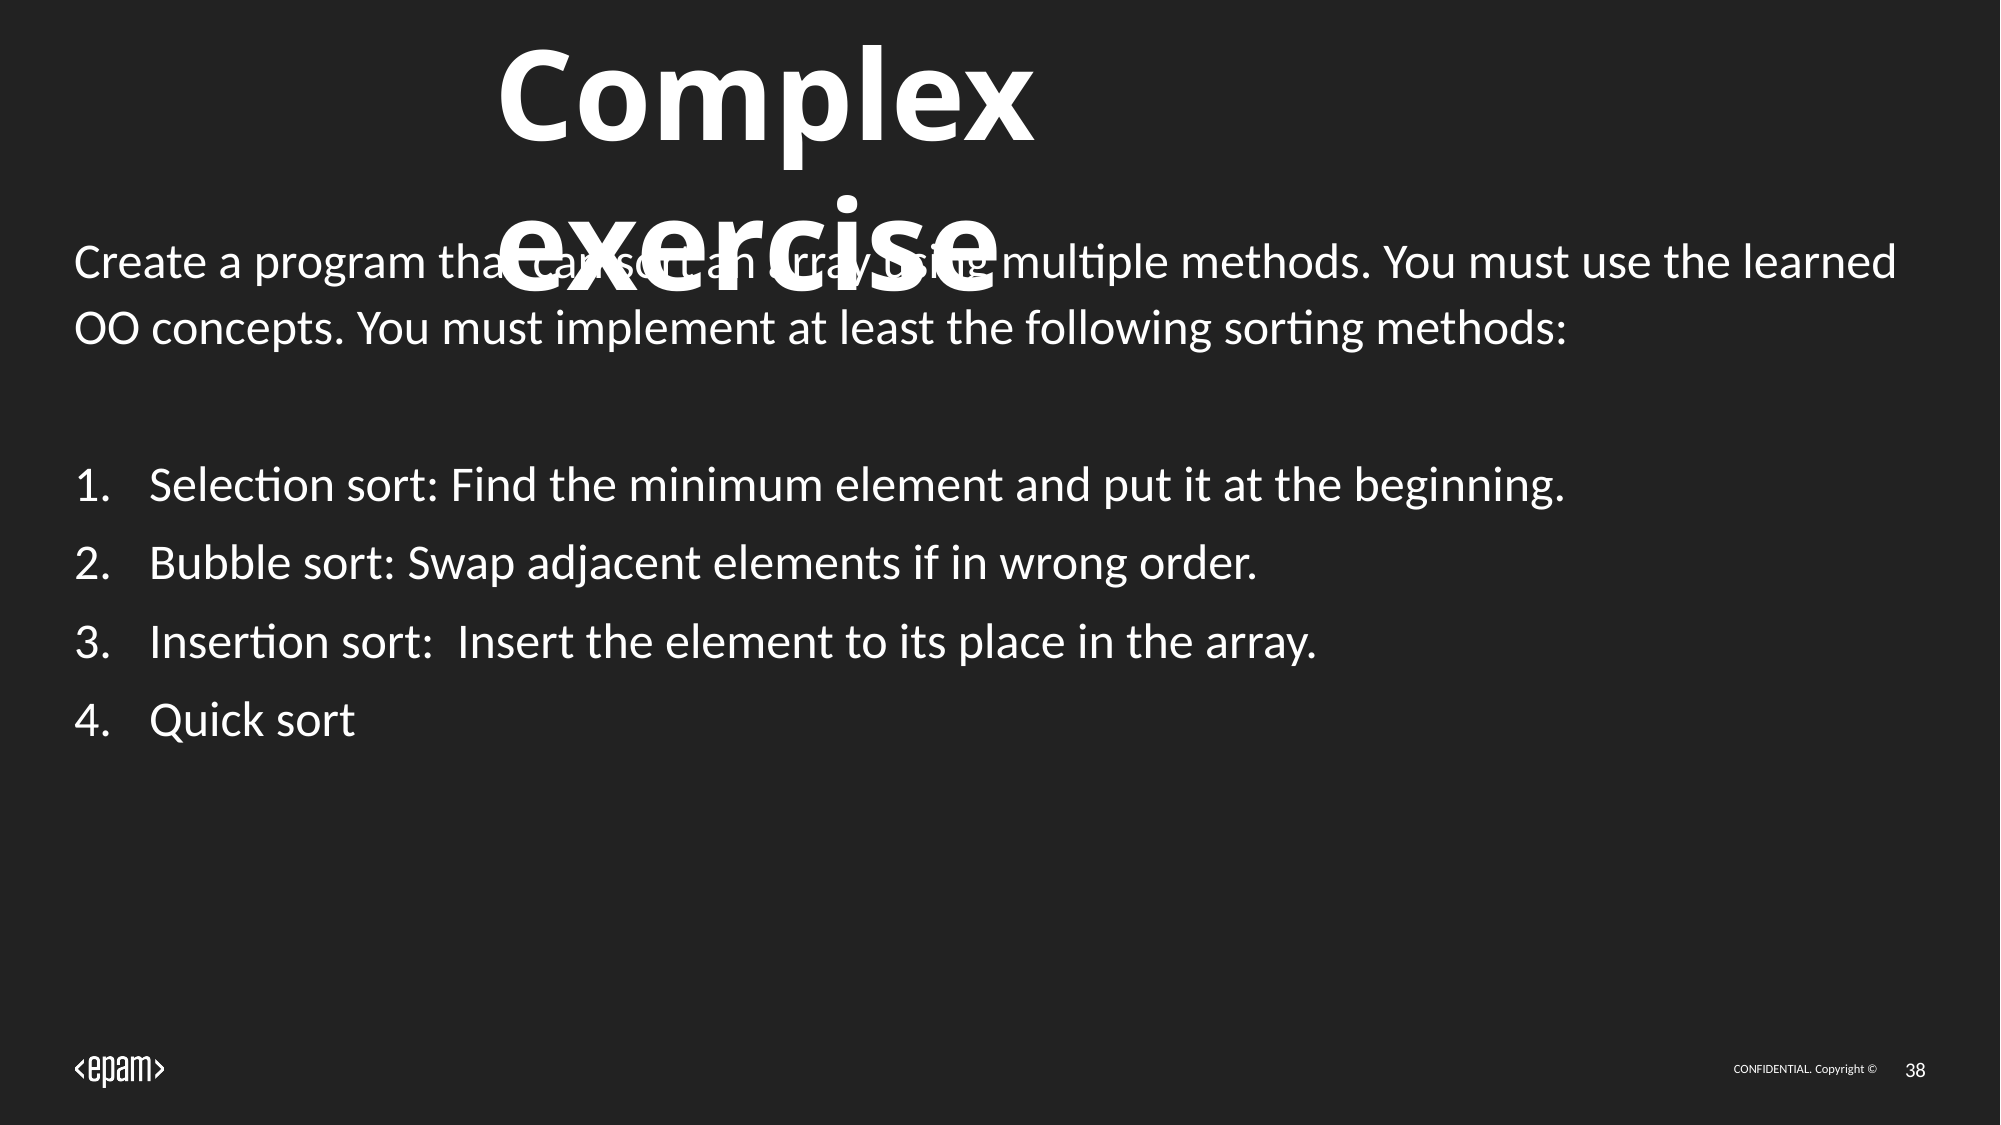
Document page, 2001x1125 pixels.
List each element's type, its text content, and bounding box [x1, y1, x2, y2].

title Complex exercise [494, 15, 1372, 174]
picture [75, 1056, 164, 1088]
list Create a program that can sort an array using multiple methods. You must use the learned OO concepts. You must implement at least the following sorting methods: Selection sort: Find the minimum element and put it at the beginning. Bubble sort: Swap adjacent elements if in wrong order. Insertion sort: Insert the element to its place in the array. Quick sort [74, 222, 1926, 1045]
